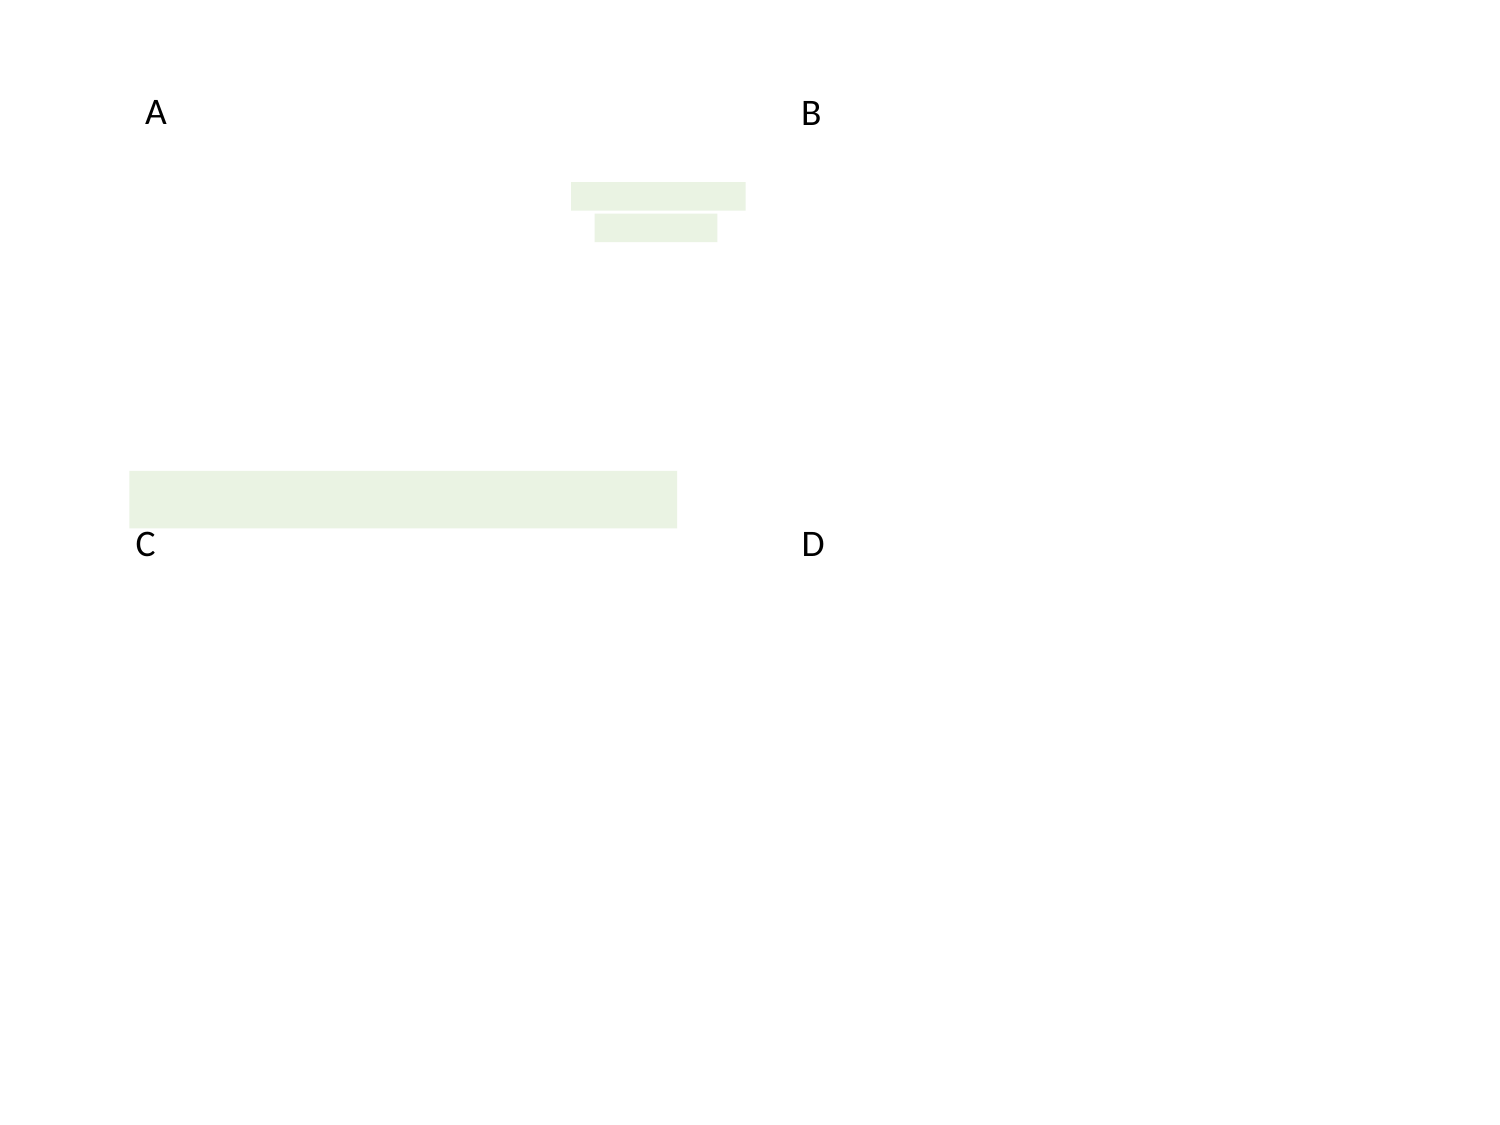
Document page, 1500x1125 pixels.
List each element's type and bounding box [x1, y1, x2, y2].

text_box [117, 77, 1371, 1116]
